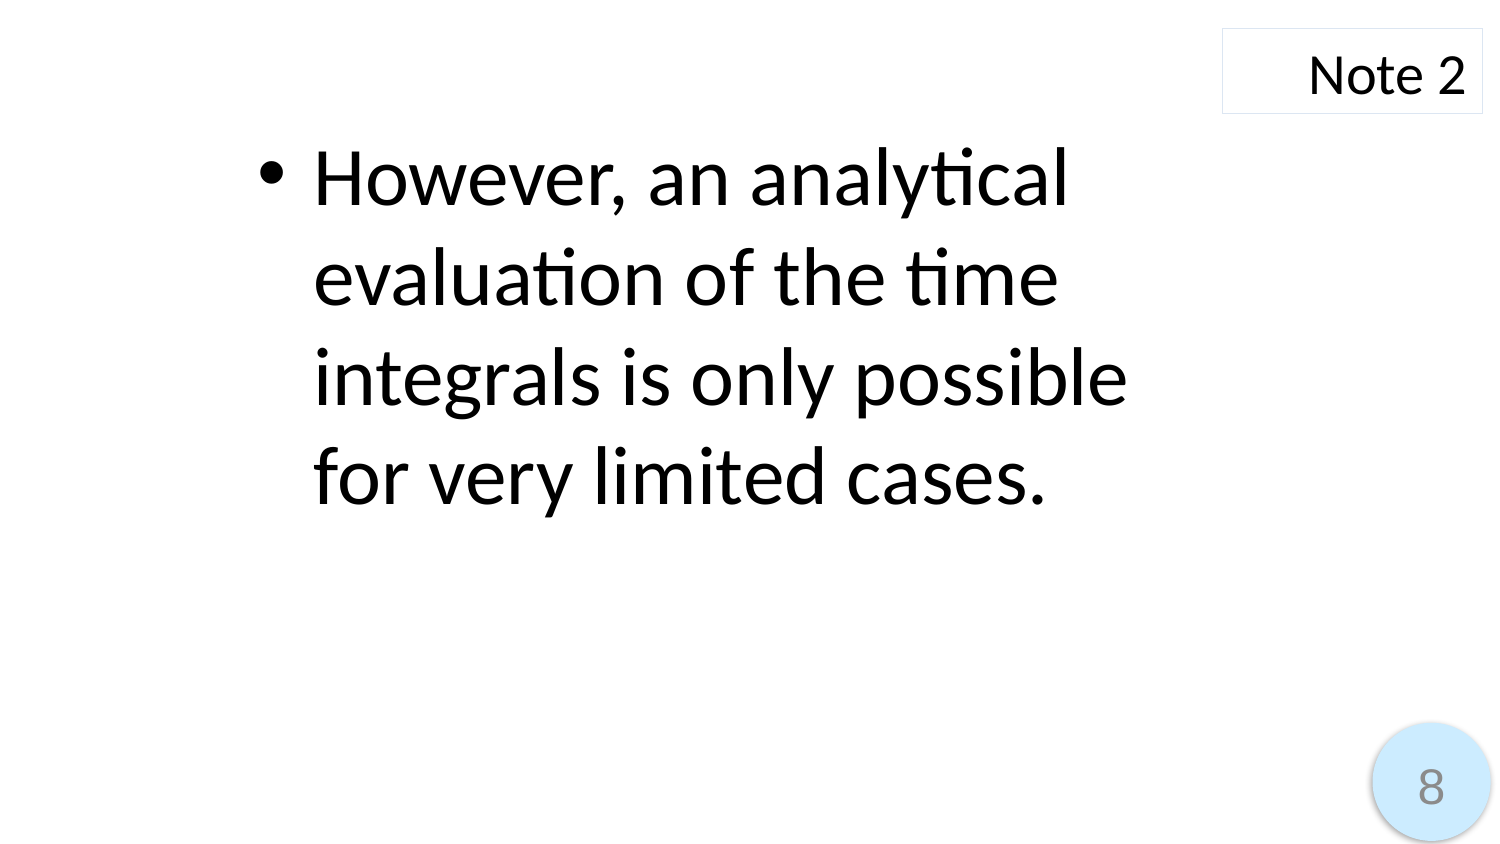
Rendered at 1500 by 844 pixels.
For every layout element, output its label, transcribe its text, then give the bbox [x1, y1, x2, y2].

list However, an analytical evaluation of the time integrals is only possible for very limited cases. [242, 114, 1223, 786]
slide_number 8 [1372, 762, 1491, 807]
text_box Note 2 [1222, 28, 1483, 114]
